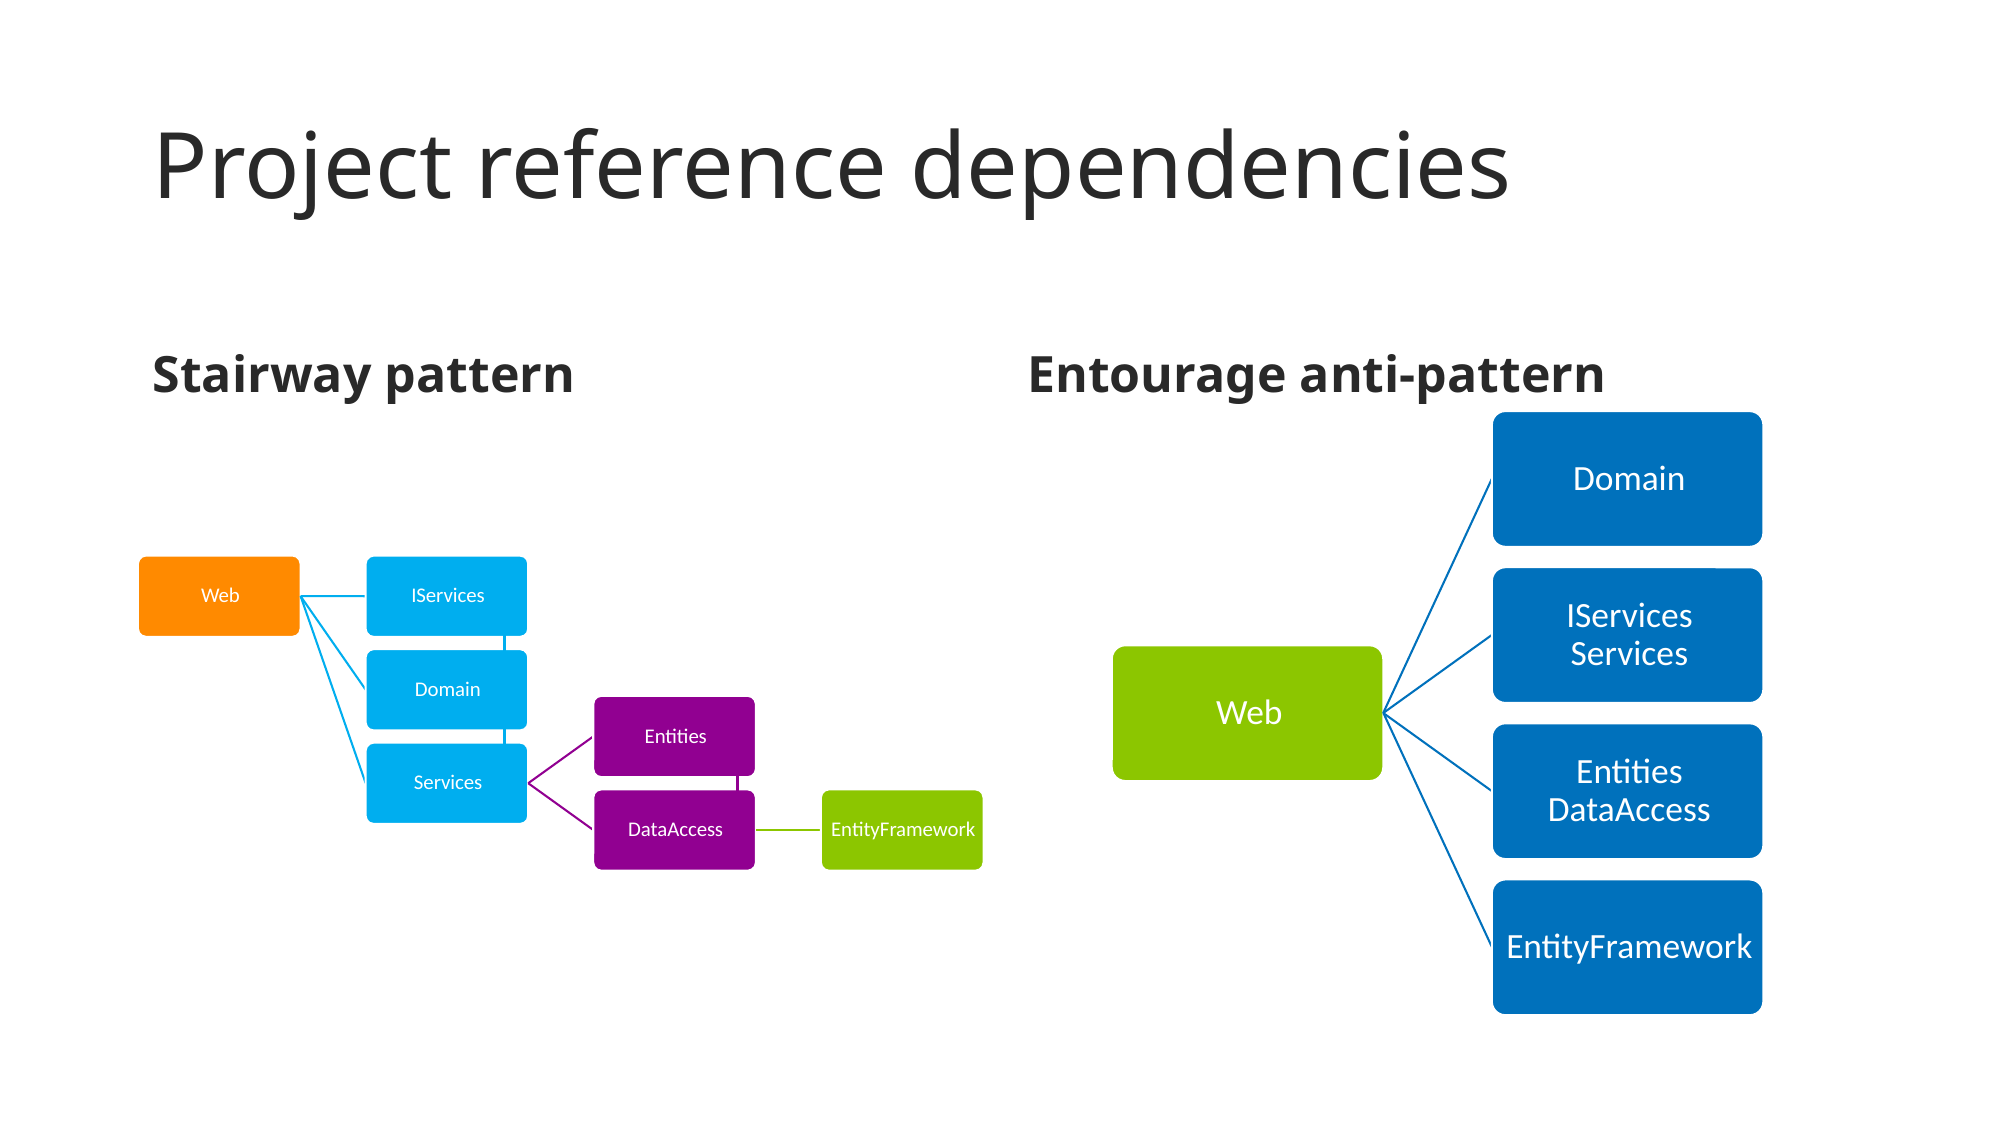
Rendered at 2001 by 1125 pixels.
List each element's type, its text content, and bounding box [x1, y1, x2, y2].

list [137, 410, 984, 1016]
list Stairway pattern [137, 275, 984, 410]
list Entourage anti-pattern [1012, 275, 1863, 410]
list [1012, 410, 1863, 1016]
title Project reference dependencies [137, 59, 1863, 278]
